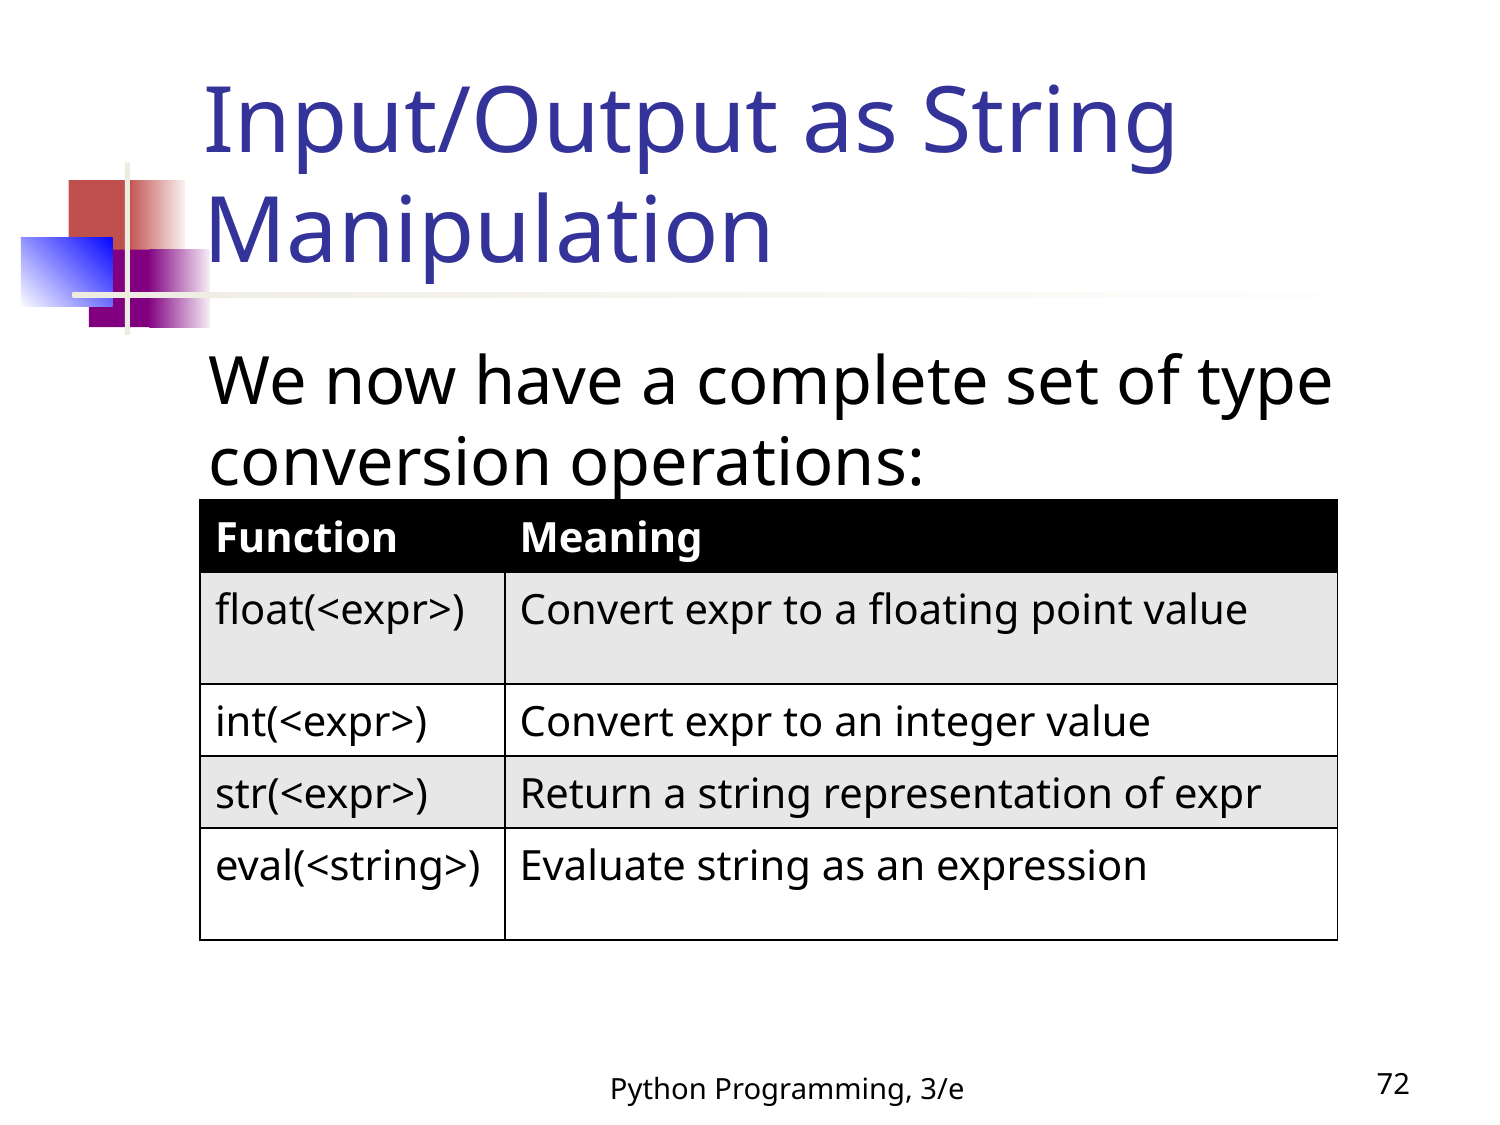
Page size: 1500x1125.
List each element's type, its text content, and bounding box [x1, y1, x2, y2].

text_box Input/Output as String Manipulation [188, 101, 1467, 289]
text_box <number> [1112, 1037, 1425, 1113]
table_header Function [201, 501, 504, 571]
table_cell Convert expr to an integer value [506, 685, 1337, 755]
table_header Meaning [506, 501, 1337, 571]
table_cell Return a string representation of expr [506, 757, 1337, 827]
table_cell Evaluate string as an expression [506, 829, 1337, 939]
text_box We now have a complete set of type conversion operations: [193, 330, 1469, 1006]
table_cell Convert expr to a floating point value [506, 573, 1337, 683]
table_cell float(<expr>) [201, 573, 504, 683]
table_cell str(<expr>) [201, 757, 504, 827]
table_cell int(<expr>) [201, 685, 504, 755]
table_cell eval(<string>) [201, 829, 504, 939]
text_box Python Programming, 3/e [549, 1037, 1025, 1113]
